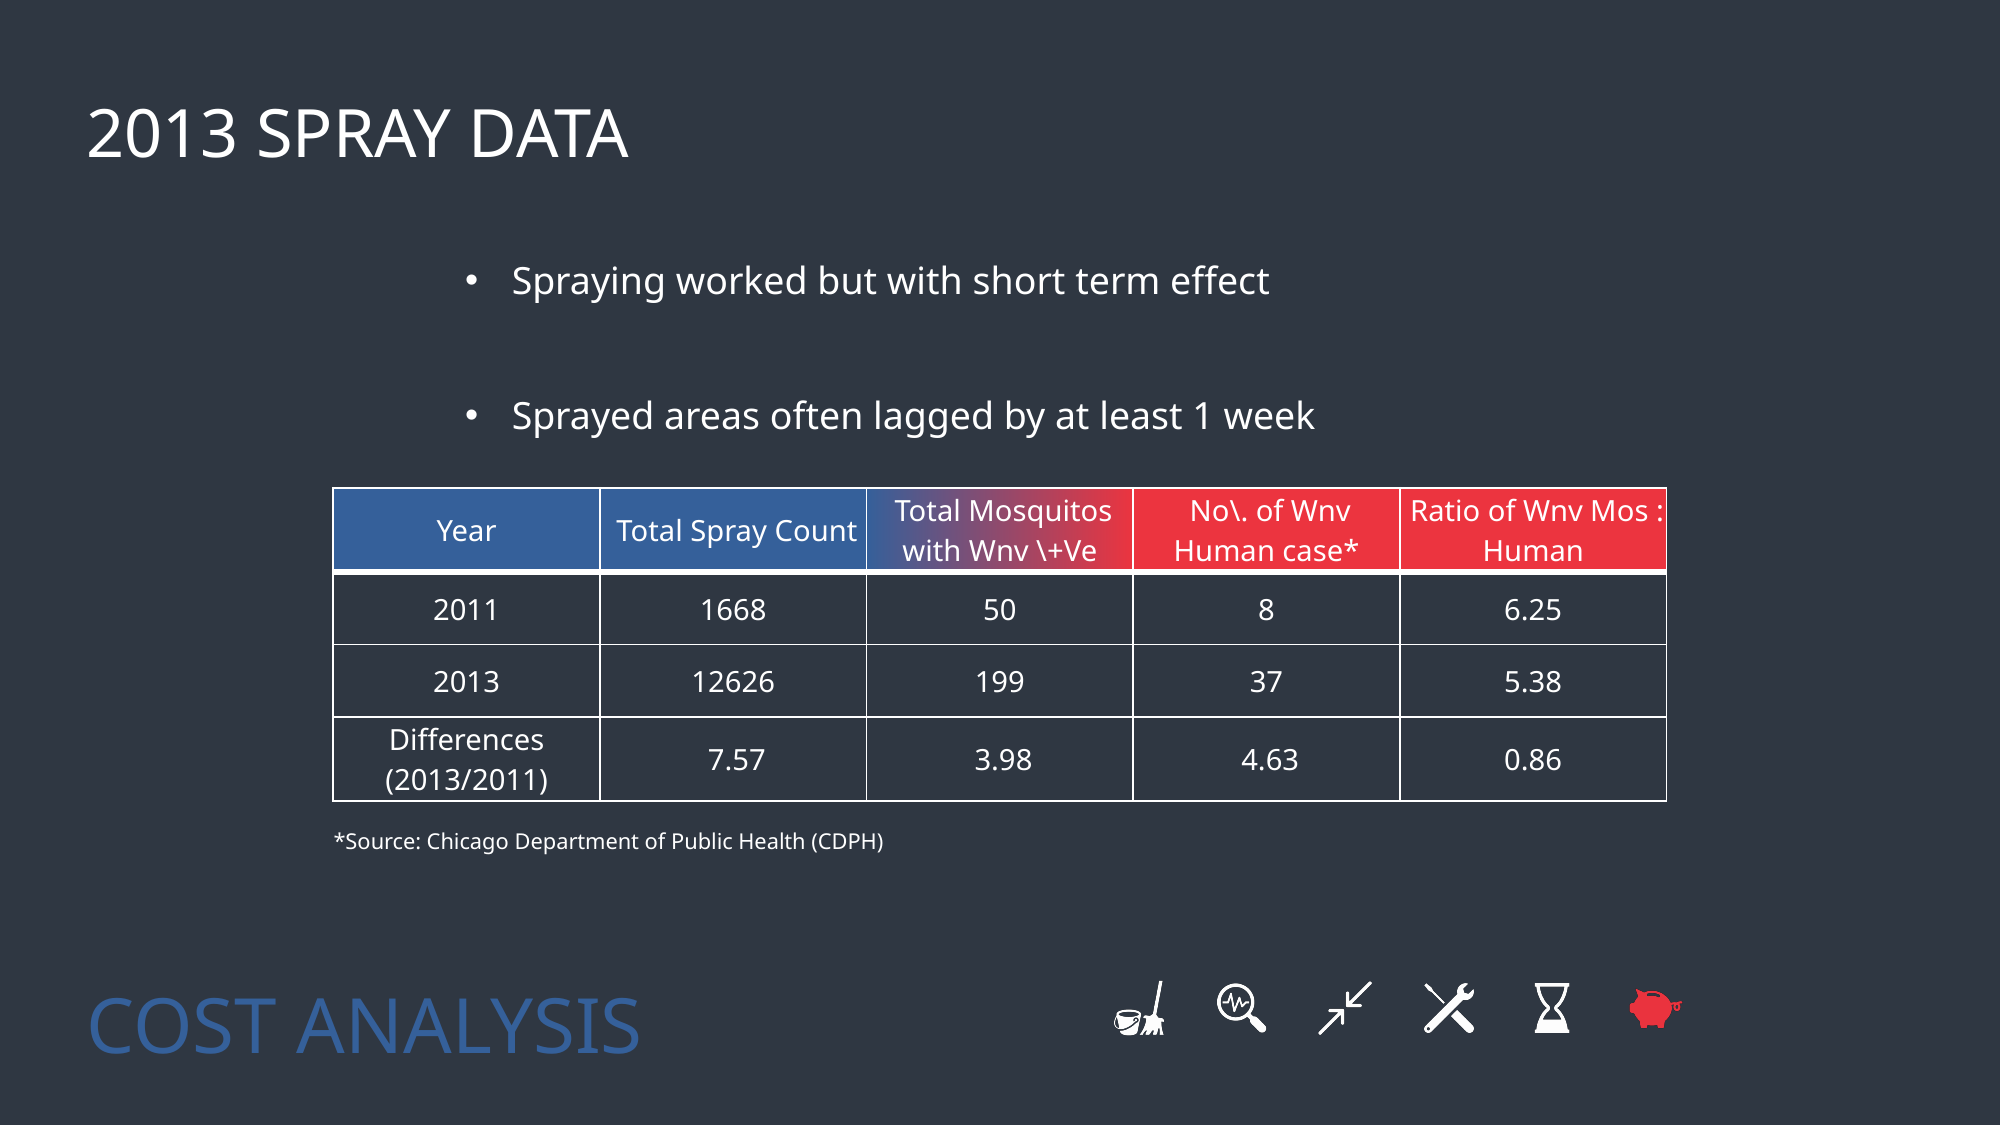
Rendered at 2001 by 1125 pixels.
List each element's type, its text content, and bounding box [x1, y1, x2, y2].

title COST ANALYSIS [71, 923, 1079, 1077]
table_cell 6.25 [1401, 575, 1666, 644]
picture [1419, 978, 1479, 1038]
table_header Year [334, 489, 599, 569]
text_box 2013 SPRAY DATA [71, 83, 1299, 179]
table_cell 7.57 [601, 718, 866, 800]
table_cell 2011 [334, 575, 599, 644]
table_cell 3.98 [867, 718, 1132, 800]
table_header Total Mosquitos with Wnv \+Ve [867, 489, 1132, 569]
table_cell 1668 [601, 575, 866, 644]
text_box Spraying worked but with short term effect Sprayed areas often lagged by at least 1 week [450, 227, 1707, 445]
table_cell Differences (2013/2011) [334, 718, 599, 800]
table_cell 5.38 [1401, 645, 1666, 716]
table_cell 12626 [601, 645, 866, 716]
table_cell 199 [867, 645, 1132, 716]
picture [1109, 978, 1169, 1038]
table_cell 2013 [334, 645, 599, 716]
table_header No\. of Wnv Human case* [1134, 489, 1399, 569]
picture [1212, 978, 1272, 1038]
table_header Total Spray Count [601, 489, 866, 569]
table_cell 8 [1134, 575, 1399, 644]
table_cell 0.86 [1401, 718, 1666, 800]
text_box *Source: Chicago Department of Public Health (CDPH) [318, 820, 977, 862]
picture [1625, 978, 1685, 1038]
table_cell 4.63 [1134, 718, 1399, 800]
picture [1522, 978, 1582, 1038]
picture [1315, 978, 1375, 1038]
table_cell 50 [867, 575, 1132, 644]
table_header Ratio of Wnv Mos : Human [1401, 489, 1666, 569]
table_cell 37 [1134, 645, 1399, 716]
